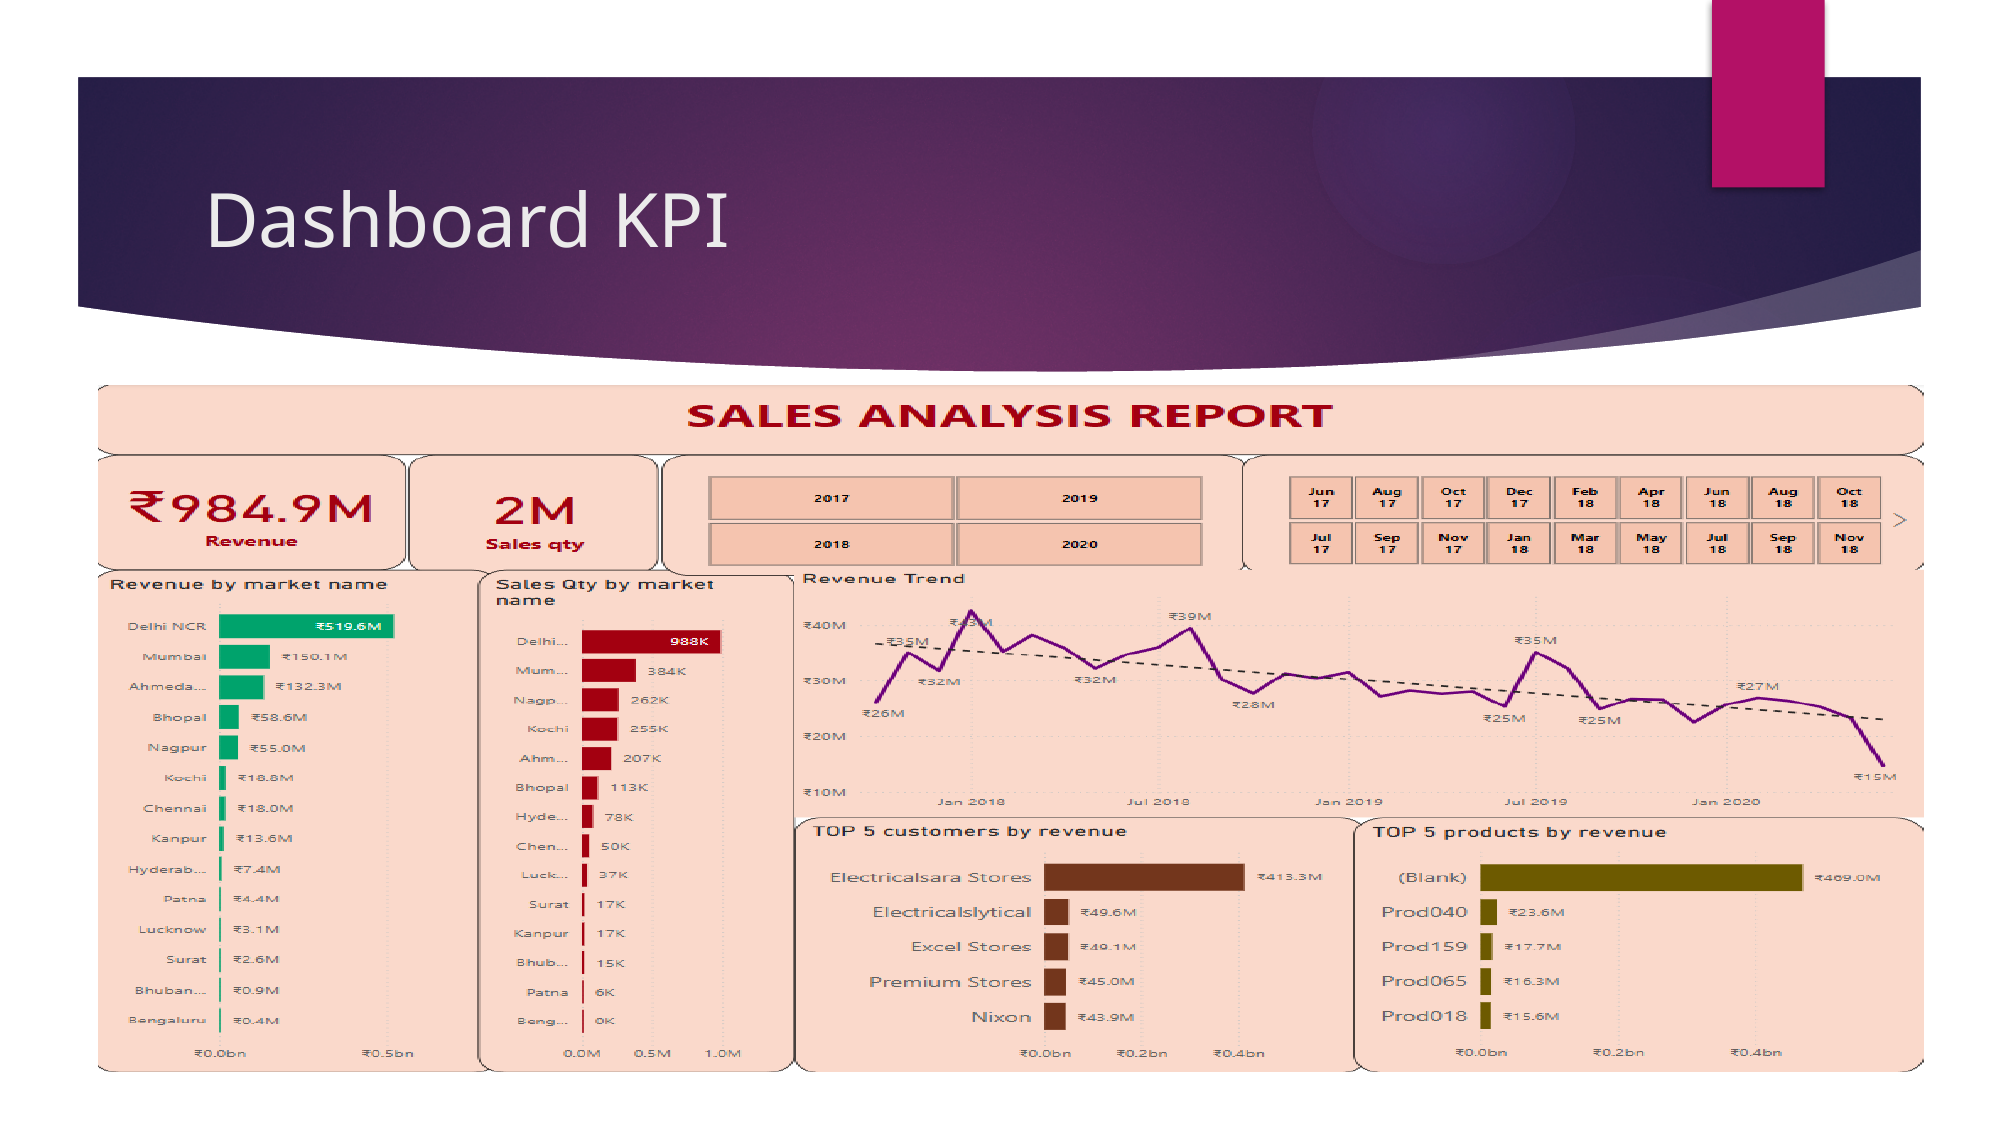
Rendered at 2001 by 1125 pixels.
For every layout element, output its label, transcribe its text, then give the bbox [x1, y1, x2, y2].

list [98, 385, 1924, 1073]
title Dashboard KPI [189, 159, 1627, 276]
